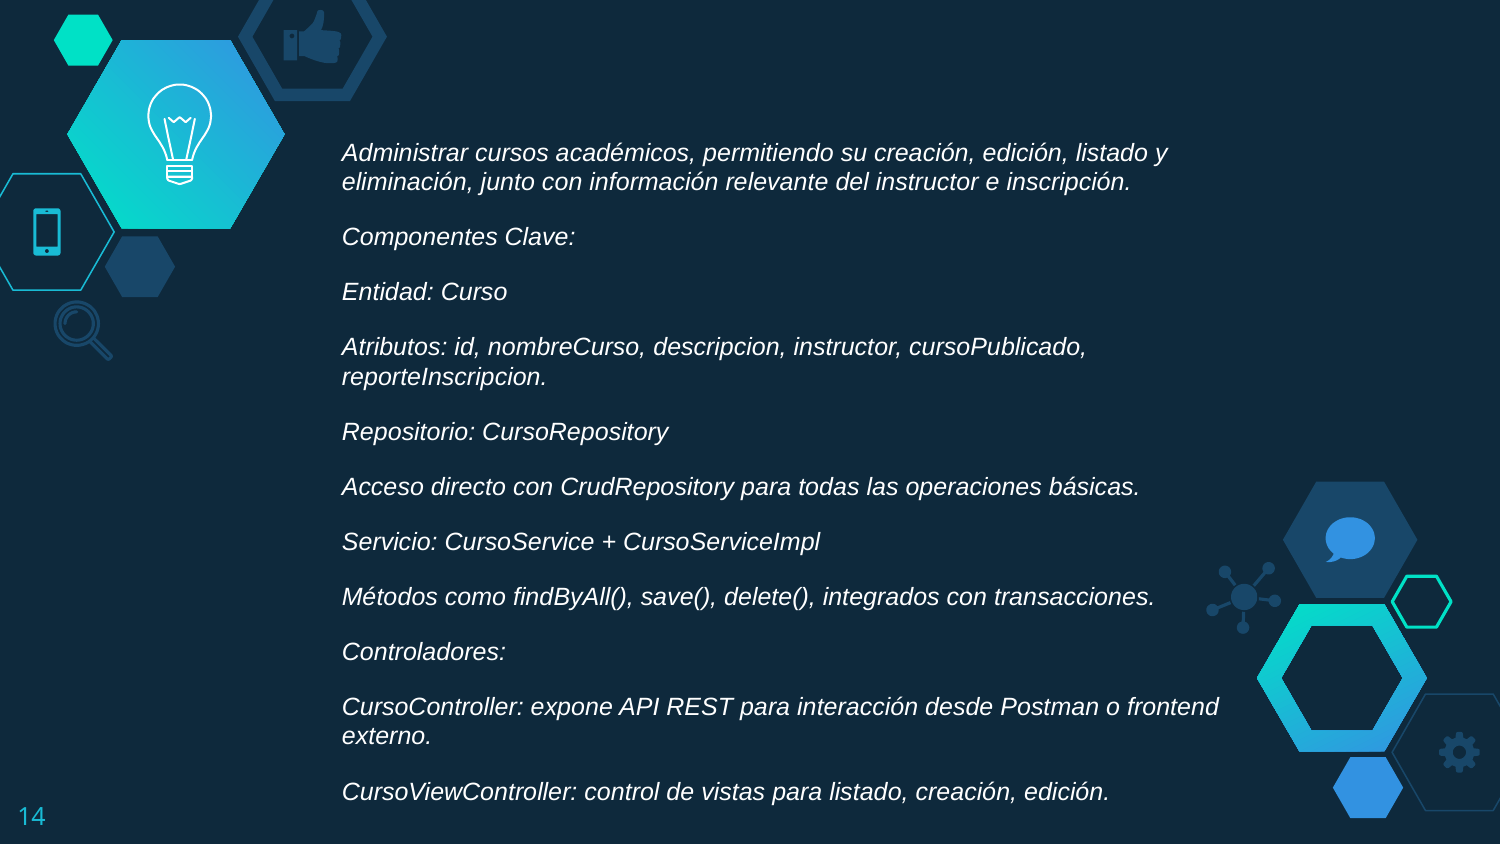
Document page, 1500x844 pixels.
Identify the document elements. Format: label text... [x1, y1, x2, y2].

list Administrar cursos académicos, permitiendo su creación, edición, listado y eliminación, junto con información relevante del instructor e inscripción. Componentes Clave: Entidad: Curso Atributos: id, nombreCurso, descripcion, instructor, cursoPublicado, reporteInscripcion. Repositorio: CursoRepository Acceso directo con CrudRepository para todas las operaciones básicas. Servicio: CursoService + CursoServiceImpl Métodos como findByAll(), save(), delete(), integrados con transacciones. Controladores: CursoController: expone API REST para interacción desde Postman o frontend externo. CursoViewController: control de vistas para listado, creación, edición. [326, 121, 1238, 586]
slide_number ‹#› [2, 785, 93, 844]
